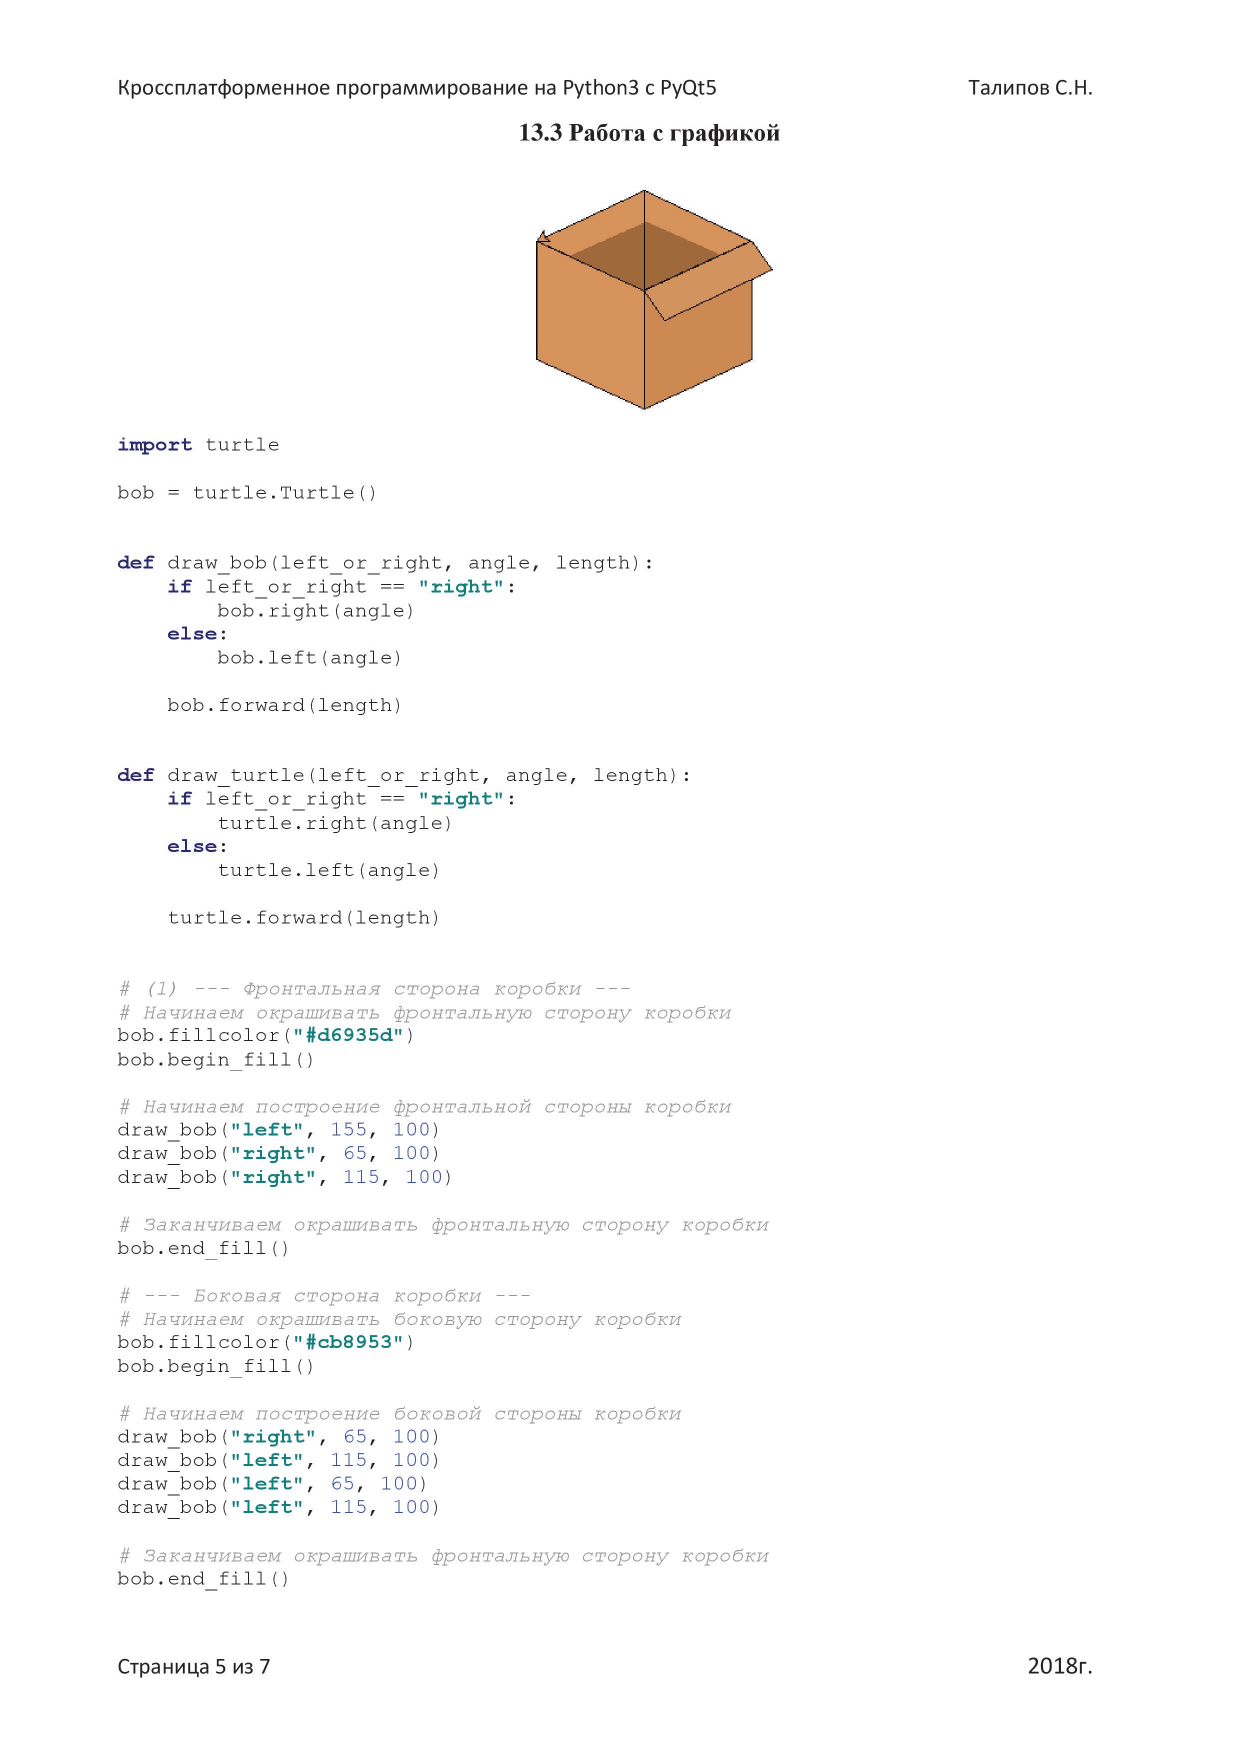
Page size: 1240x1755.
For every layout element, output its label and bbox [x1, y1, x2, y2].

text_box [0, 0, 1240, 1754]
